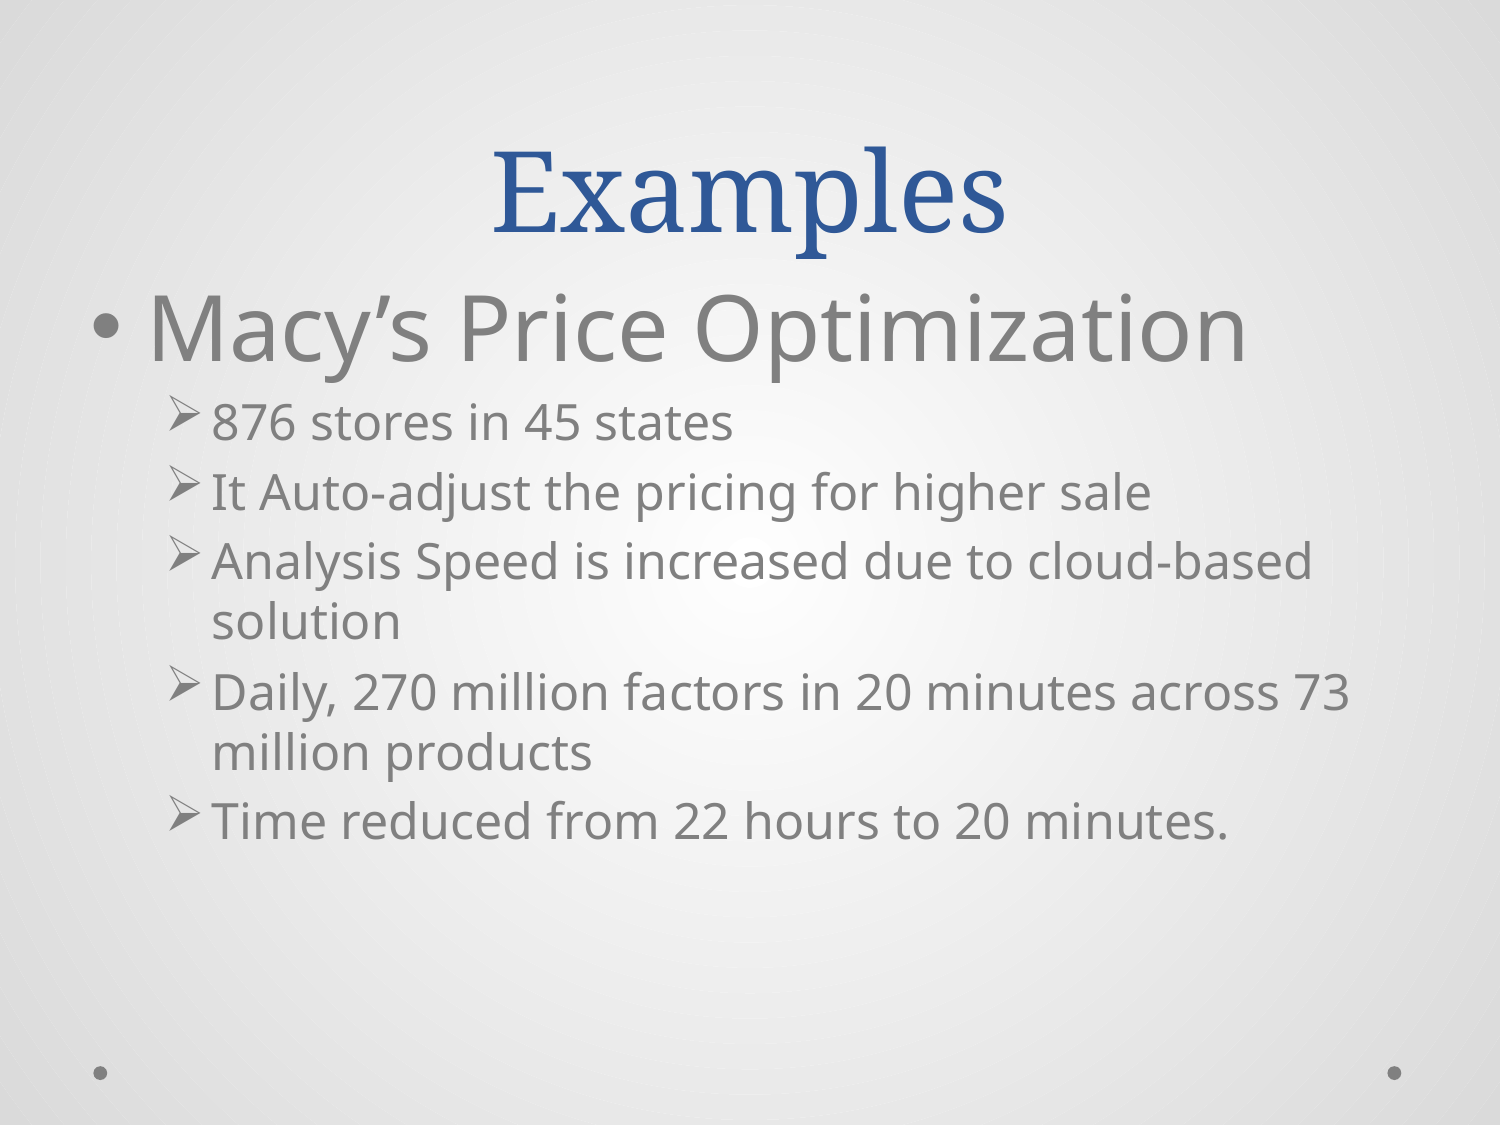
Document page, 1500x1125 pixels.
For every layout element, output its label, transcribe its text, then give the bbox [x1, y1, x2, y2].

list Macy’s Price Optimization 876 stores in 45 states It Auto-adjust the pricing for higher sale Analysis Speed is increased due to cloud-based solution Daily, 270 million factors in 20 minutes across 73 million products Time reduced from 22 hours to 20 minutes. [75, 262, 1425, 1005]
title Examples [75, 0, 1425, 262]
